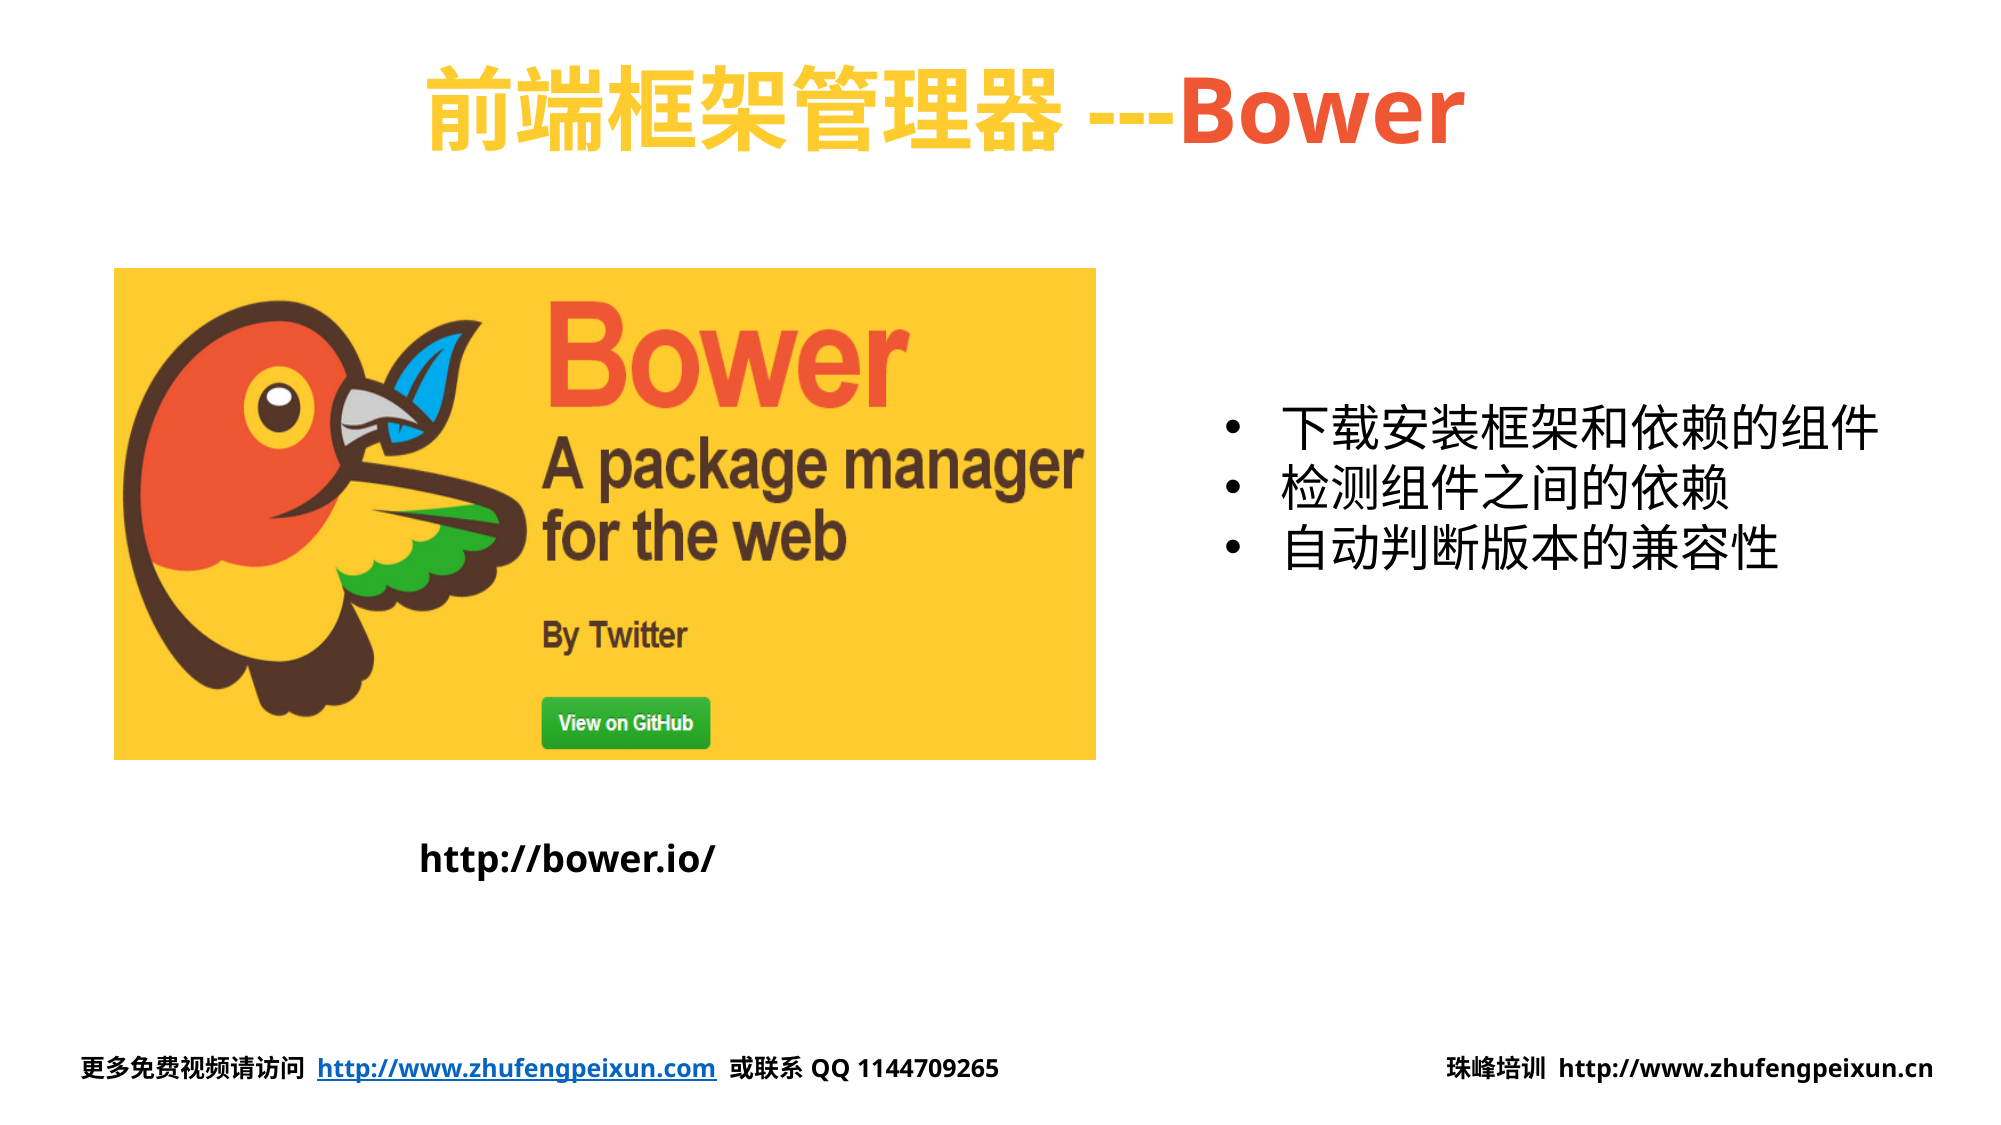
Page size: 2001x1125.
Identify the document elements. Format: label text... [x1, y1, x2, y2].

text_box 下载安装框架和依赖的组件 检测组件之间的依赖 自动判断版本的兼容性 [1209, 388, 1896, 584]
picture [114, 268, 1096, 760]
title 前端框架管理器---Bower [408, 57, 1619, 165]
text_box http://bower.io/ [403, 828, 732, 888]
